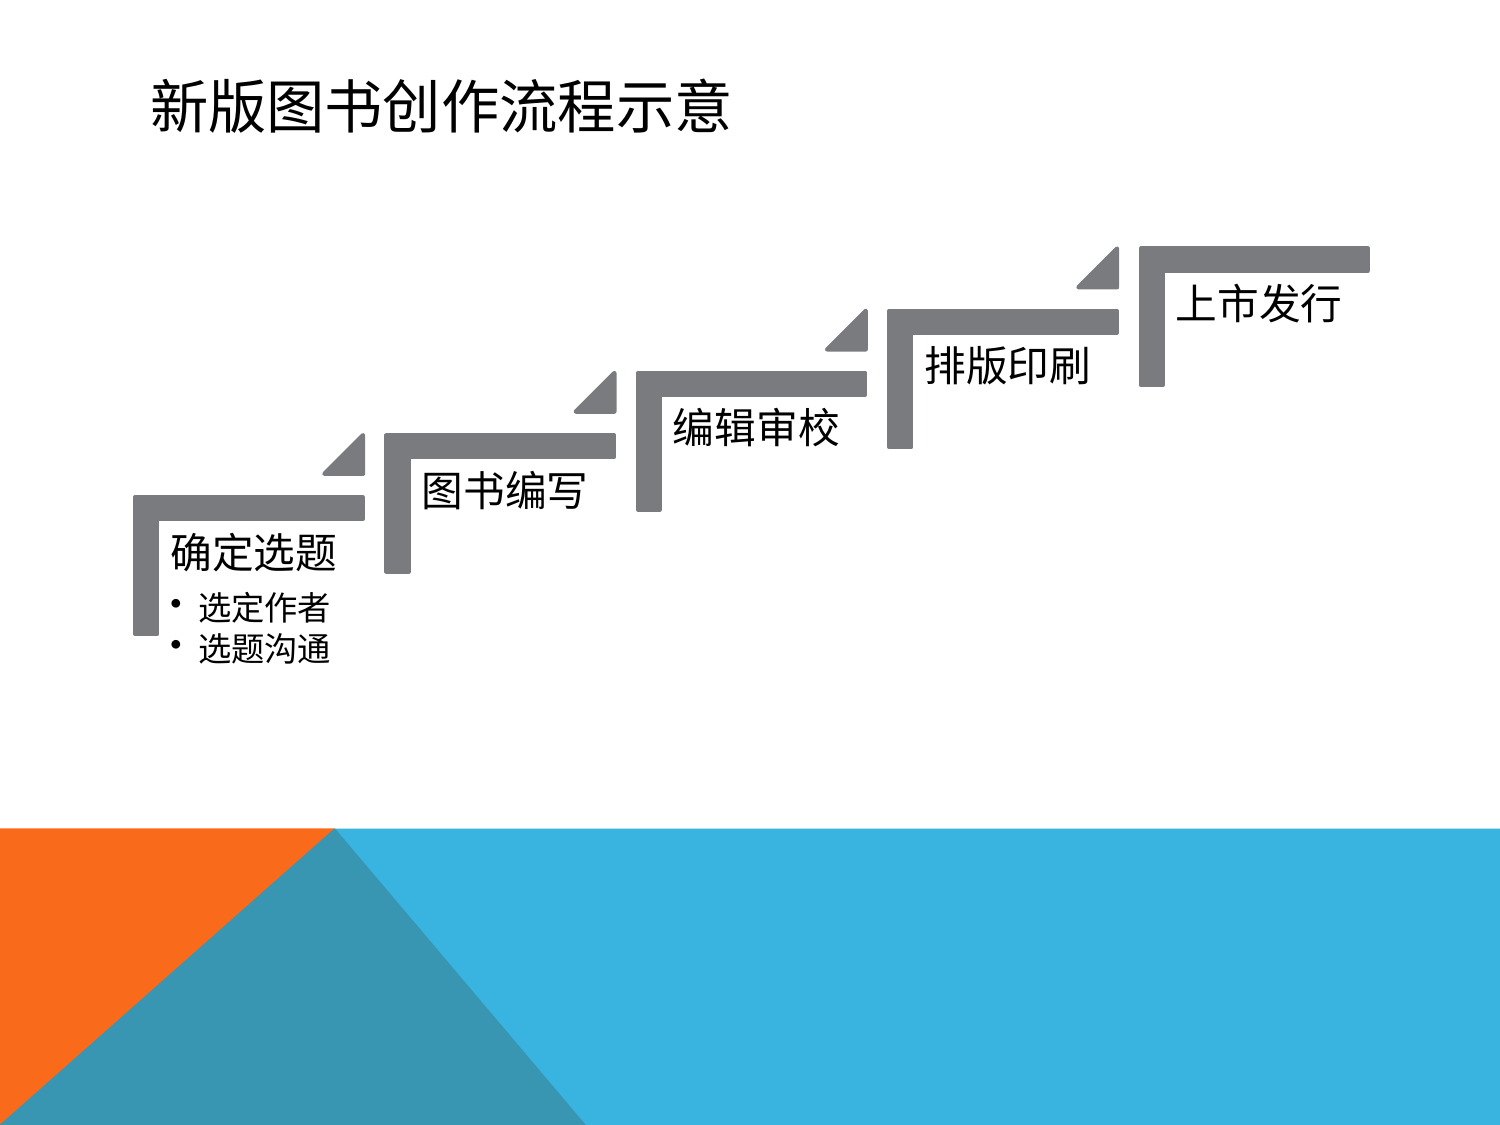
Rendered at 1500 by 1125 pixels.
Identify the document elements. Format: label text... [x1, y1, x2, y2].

title 新版图书创作流程示意 [135, 60, 1369, 150]
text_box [134, 180, 1369, 768]
